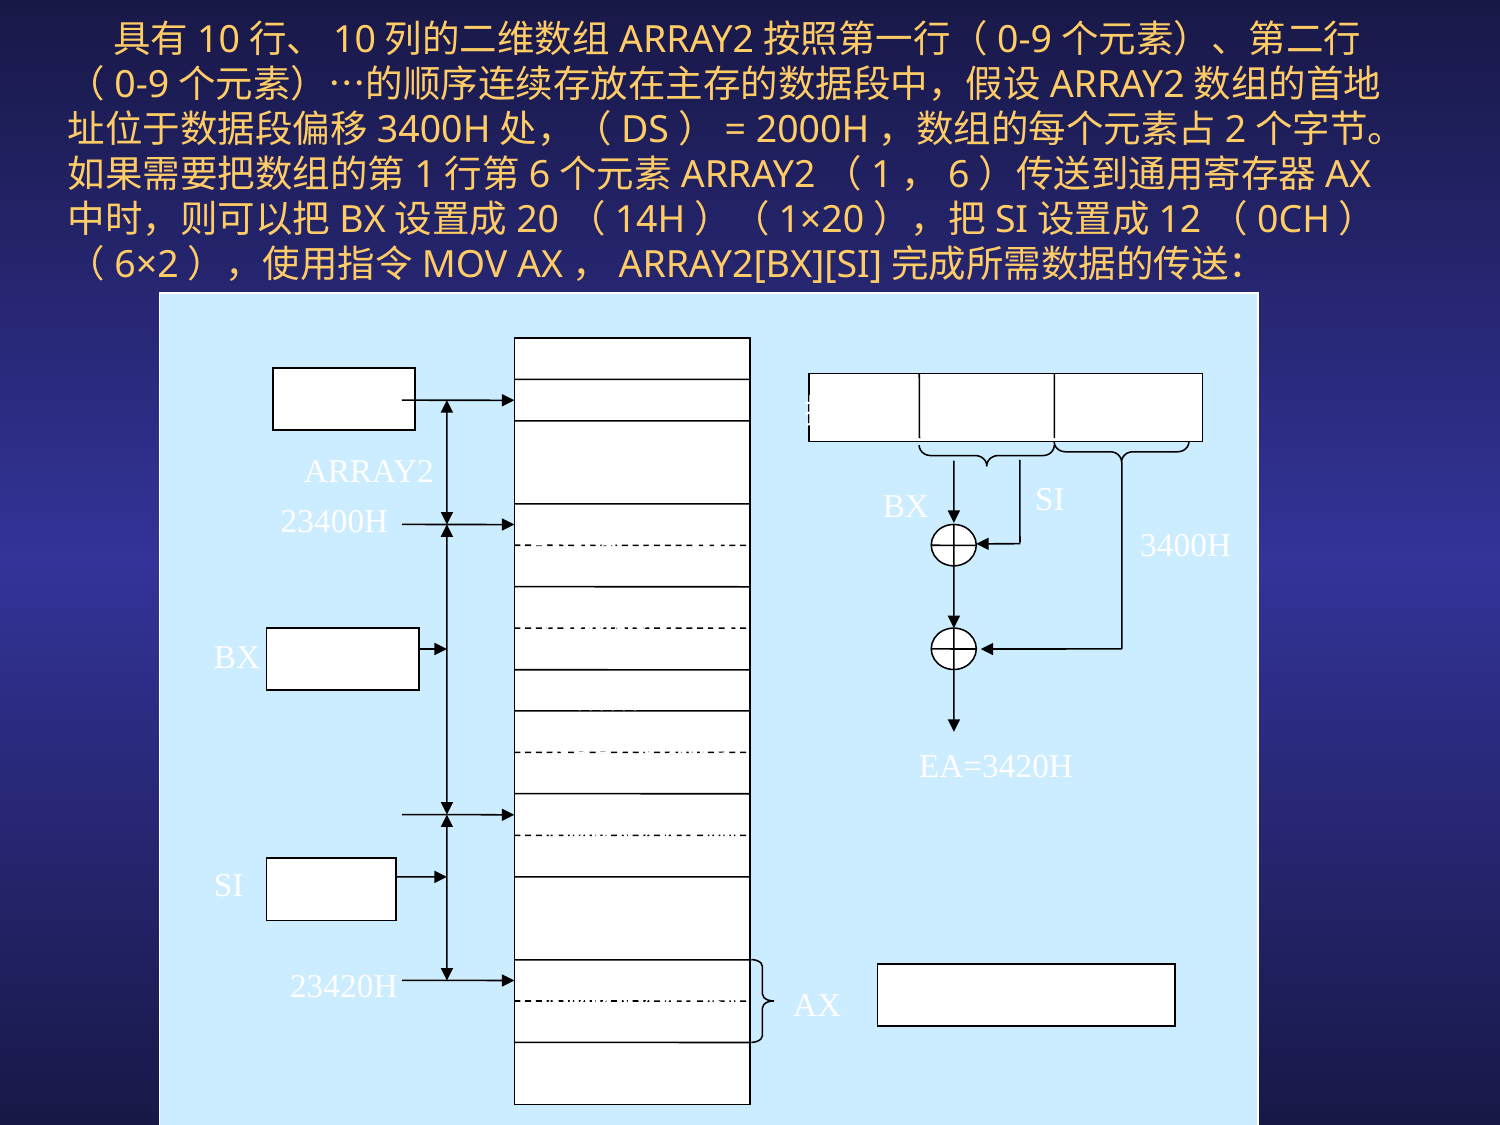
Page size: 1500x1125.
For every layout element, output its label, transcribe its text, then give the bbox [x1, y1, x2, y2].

text_box 具有10行、10列的二维数组ARRAY2按照第一行（0-9个元素）、第二行（0-9个元素）…的顺序连续存放在主存的数据段中，假设ARRAY2数组的首地址位于数据段偏移3400H处，（DS）= 2000H，数组的每个元素占2个字节。如果需要把数组的第1行第6个元素ARRAY2（1，6）传送到通用寄存器AX中时，则可以把BX设置成20（14H）（1×20），把SI设置成12（0CH）（6×2），使用指令MOV AX，ARRAY2[BX][SI]完成所需数据的传送： [53, 7, 1416, 293]
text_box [159, 292, 1259, 1125]
